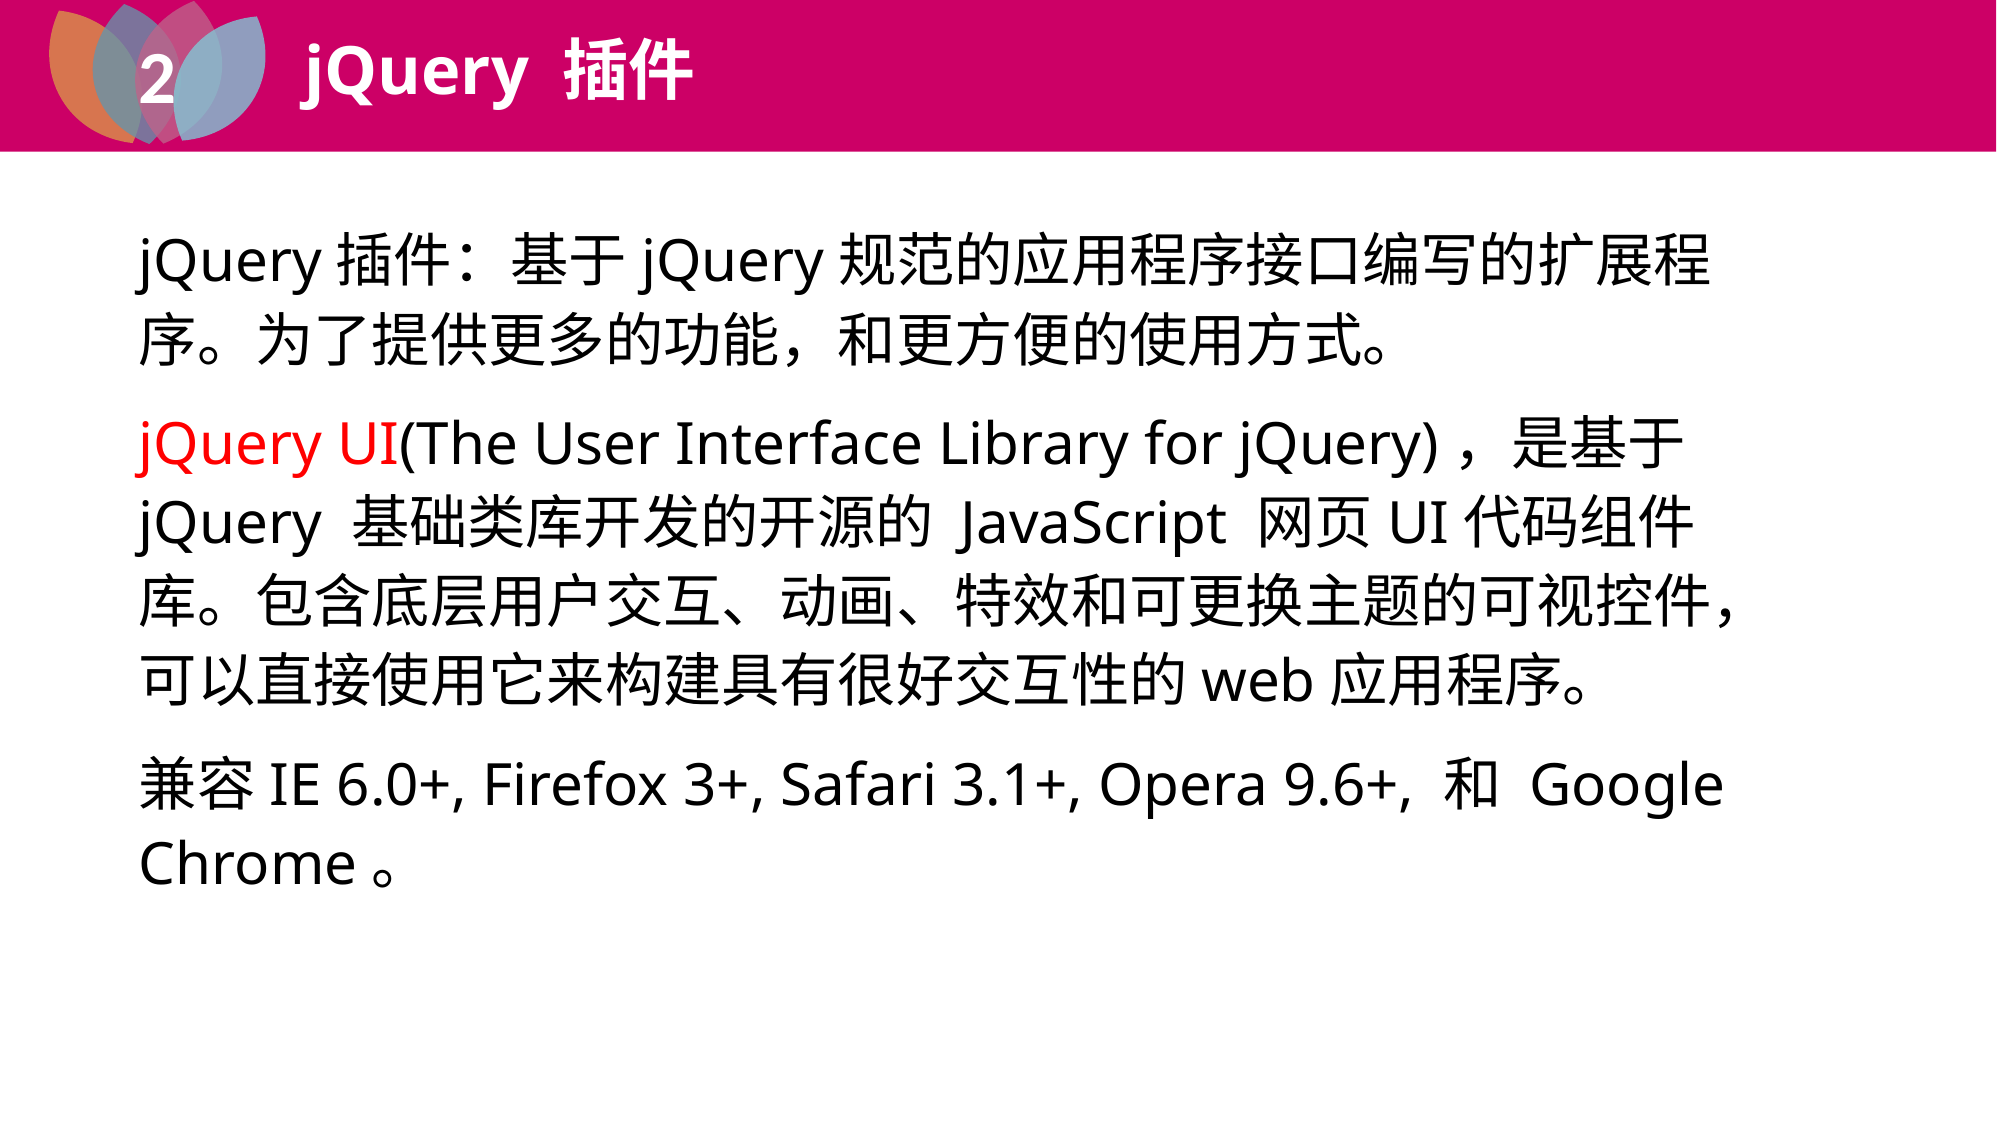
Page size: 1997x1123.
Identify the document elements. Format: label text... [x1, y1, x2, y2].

text_box jQuery 插件 [289, 20, 1105, 116]
text_box 1 [336, 142, 466, 206]
text_box jQuery 插件 [511, 147, 1336, 206]
text_box jQuery插件：基于jQuery规范的应用程序接口编写的扩展程序。为了提供更多的功能，和更方便的使用方式。 jQuery UI(The User Interface Library for jQuery)，是基于 jQuery 基础类库开发的开源的 JavaScript 网页UI代码组件库。包含底层用户交互、动画、特效和可更换主题的可视控件，可以直接使用它来构建具有很好交互性的web应用程序。 兼容IE 6.0+, Firefox 3+, Safari 3.1+, Opera 9.6+, 和 Google Chrome。 [123, 206, 1825, 892]
text_box 2 [123, 20, 195, 126]
